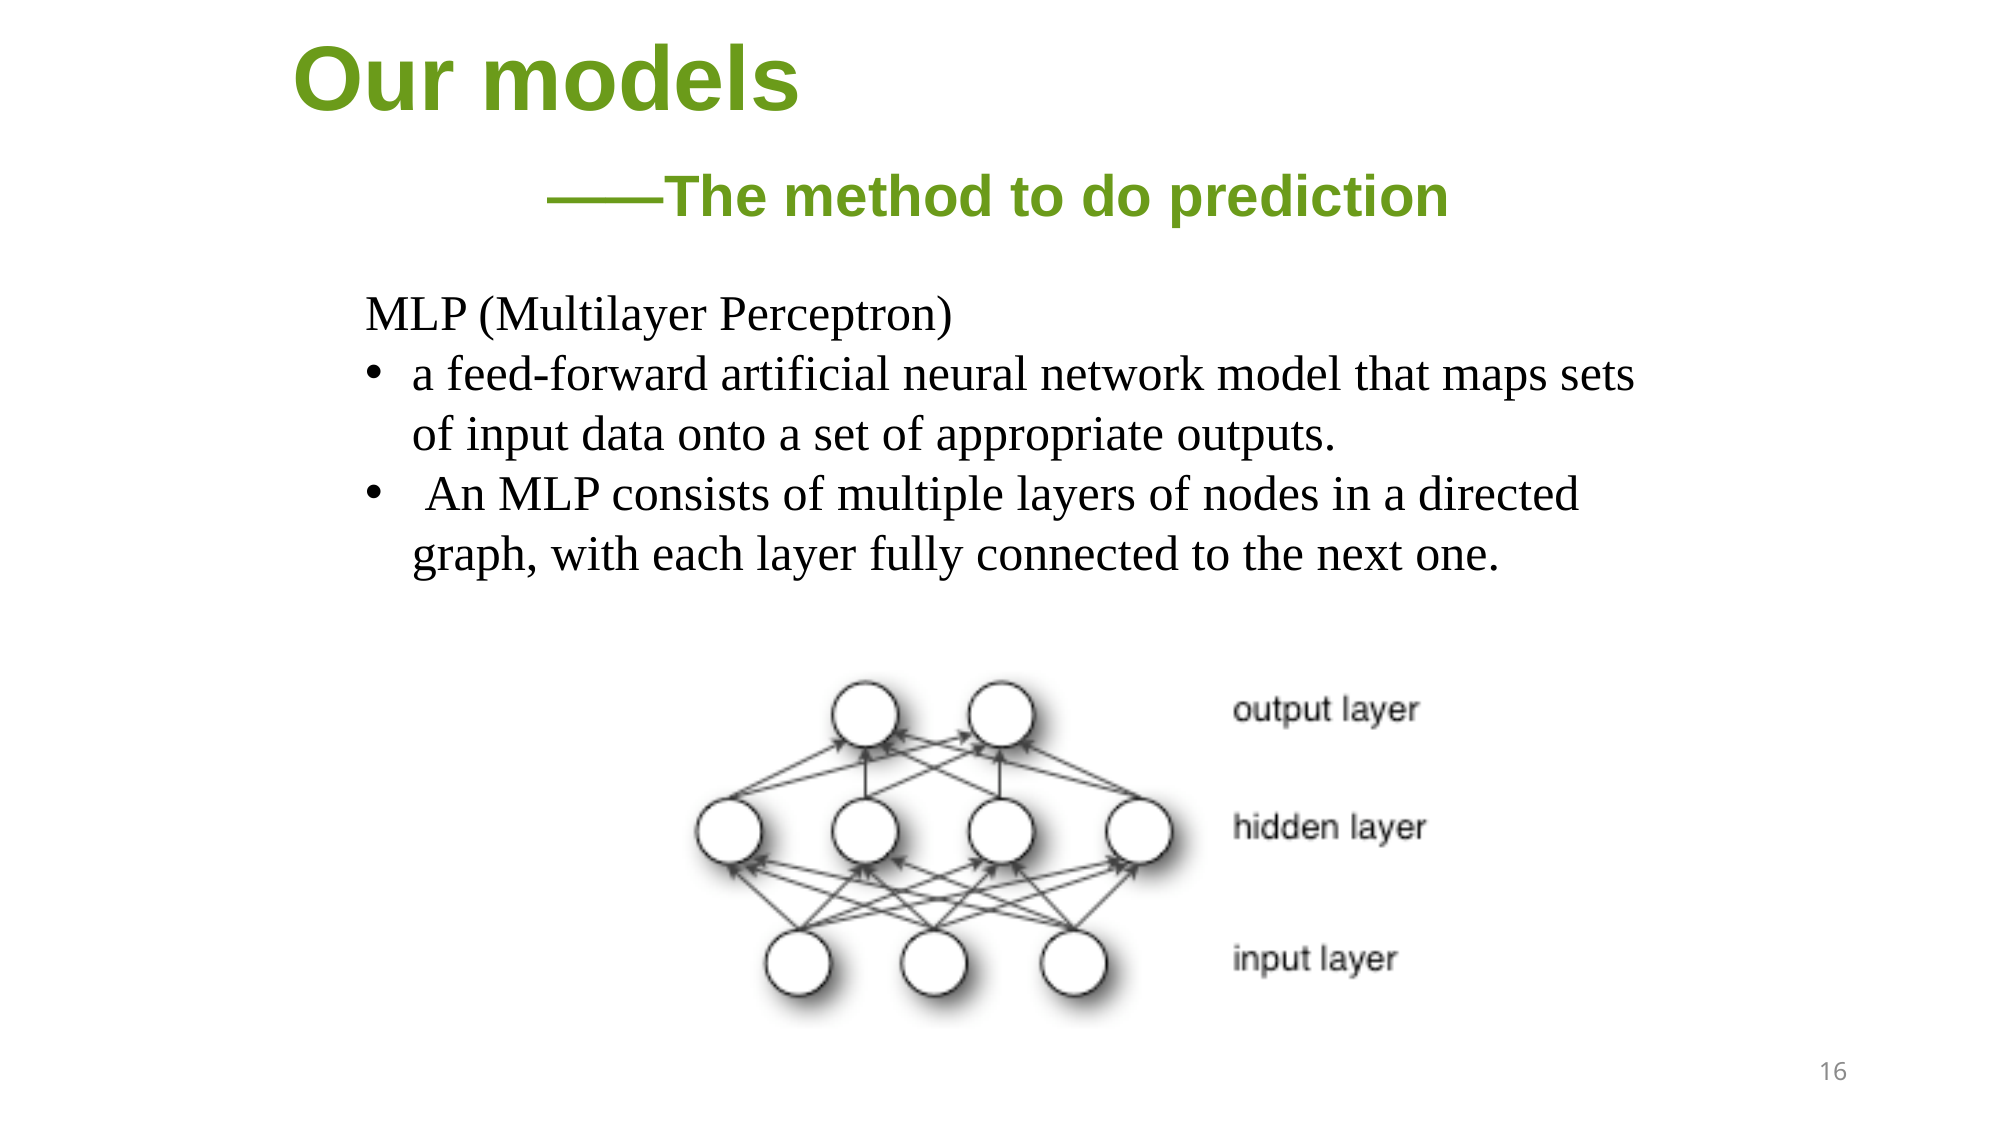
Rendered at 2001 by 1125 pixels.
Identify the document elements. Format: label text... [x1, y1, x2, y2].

text_box MLP (Multilayer Perceptron) a feed-forward artificial neural network model that maps sets of input data onto a set of appropriate outputs. An MLP consists of multiple layers of nodes in a directed graph, with each layer fully connected to the next one. [350, 243, 1697, 589]
text_box ——The method to do prediction [532, 151, 1786, 236]
text_box Our models [277, 11, 1530, 136]
slide_number 16 [1412, 1042, 1863, 1103]
picture [610, 645, 1509, 1048]
